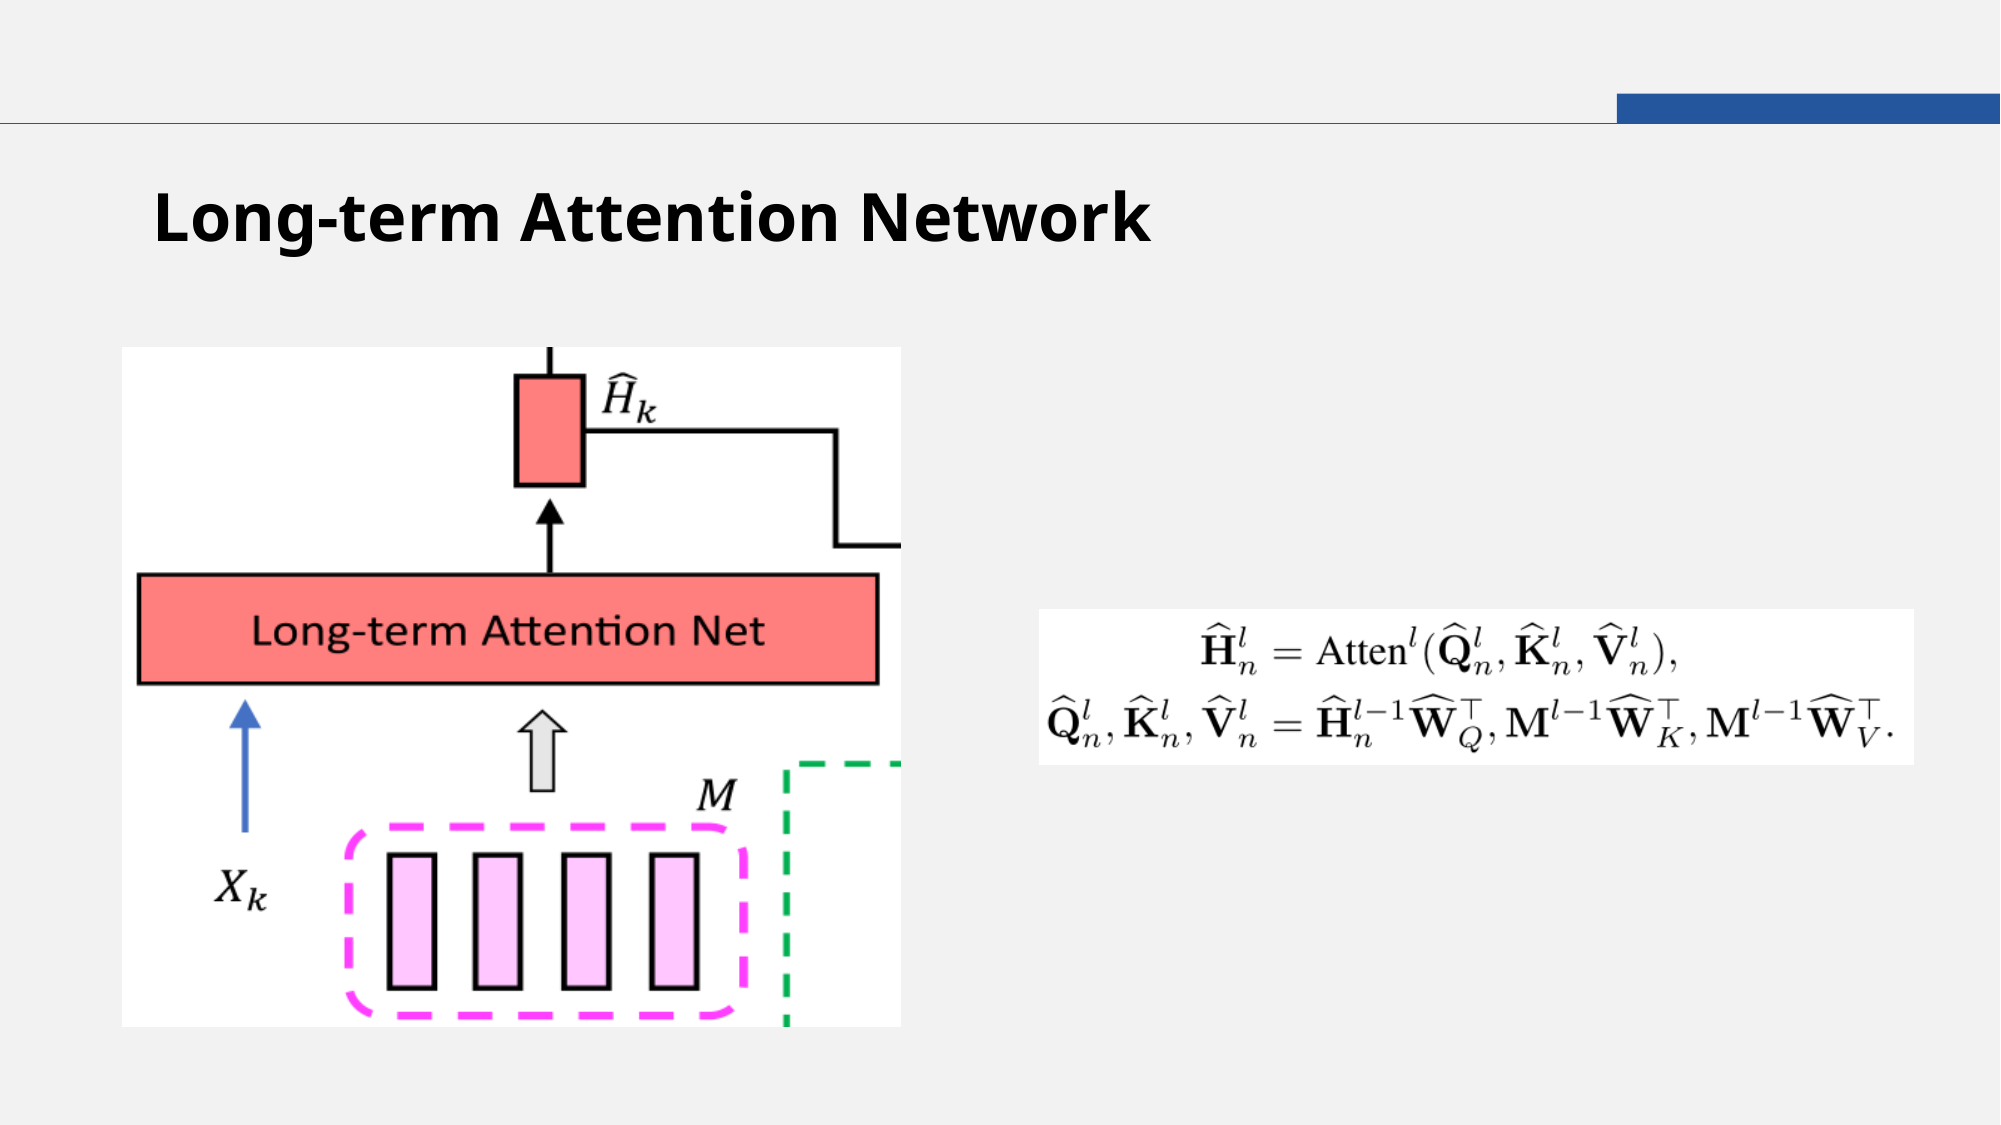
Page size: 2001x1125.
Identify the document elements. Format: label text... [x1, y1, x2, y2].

text_box Long-term Attention Network [137, 167, 1168, 263]
picture [1039, 609, 1914, 765]
picture [122, 347, 901, 1027]
